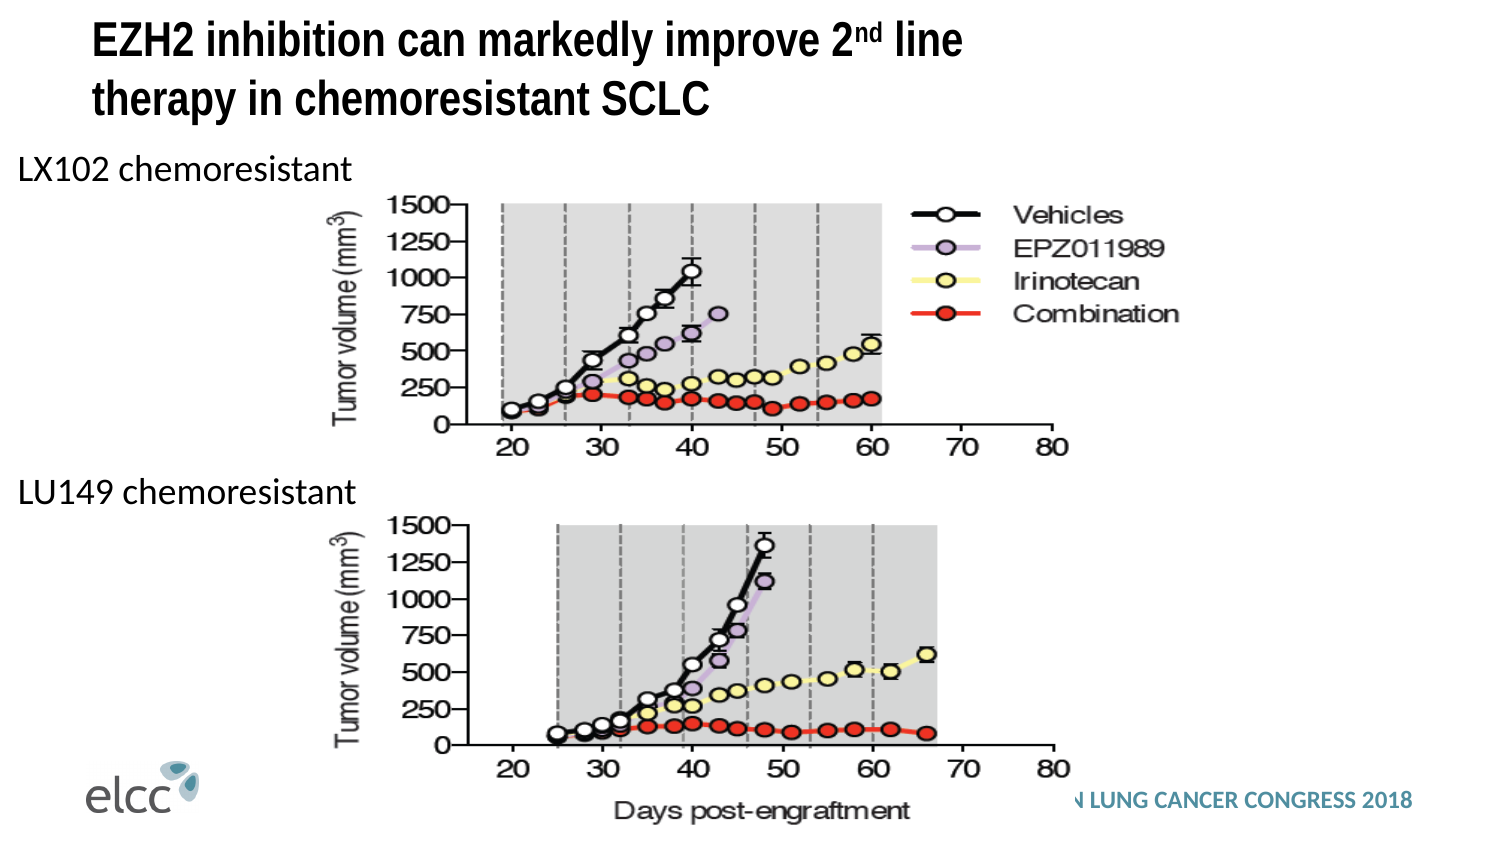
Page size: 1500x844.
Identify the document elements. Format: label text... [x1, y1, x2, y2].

picture [86, 761, 199, 813]
text_box LX102 chemoresistant [3, 136, 368, 196]
text_box LU149 chemoresistant [3, 459, 372, 520]
picture [325, 505, 1075, 827]
title EZH2 inhibition can markedly improve 2nd line therapy in chemoresistant SCLC [76, 0, 1461, 133]
picture [325, 181, 1190, 466]
